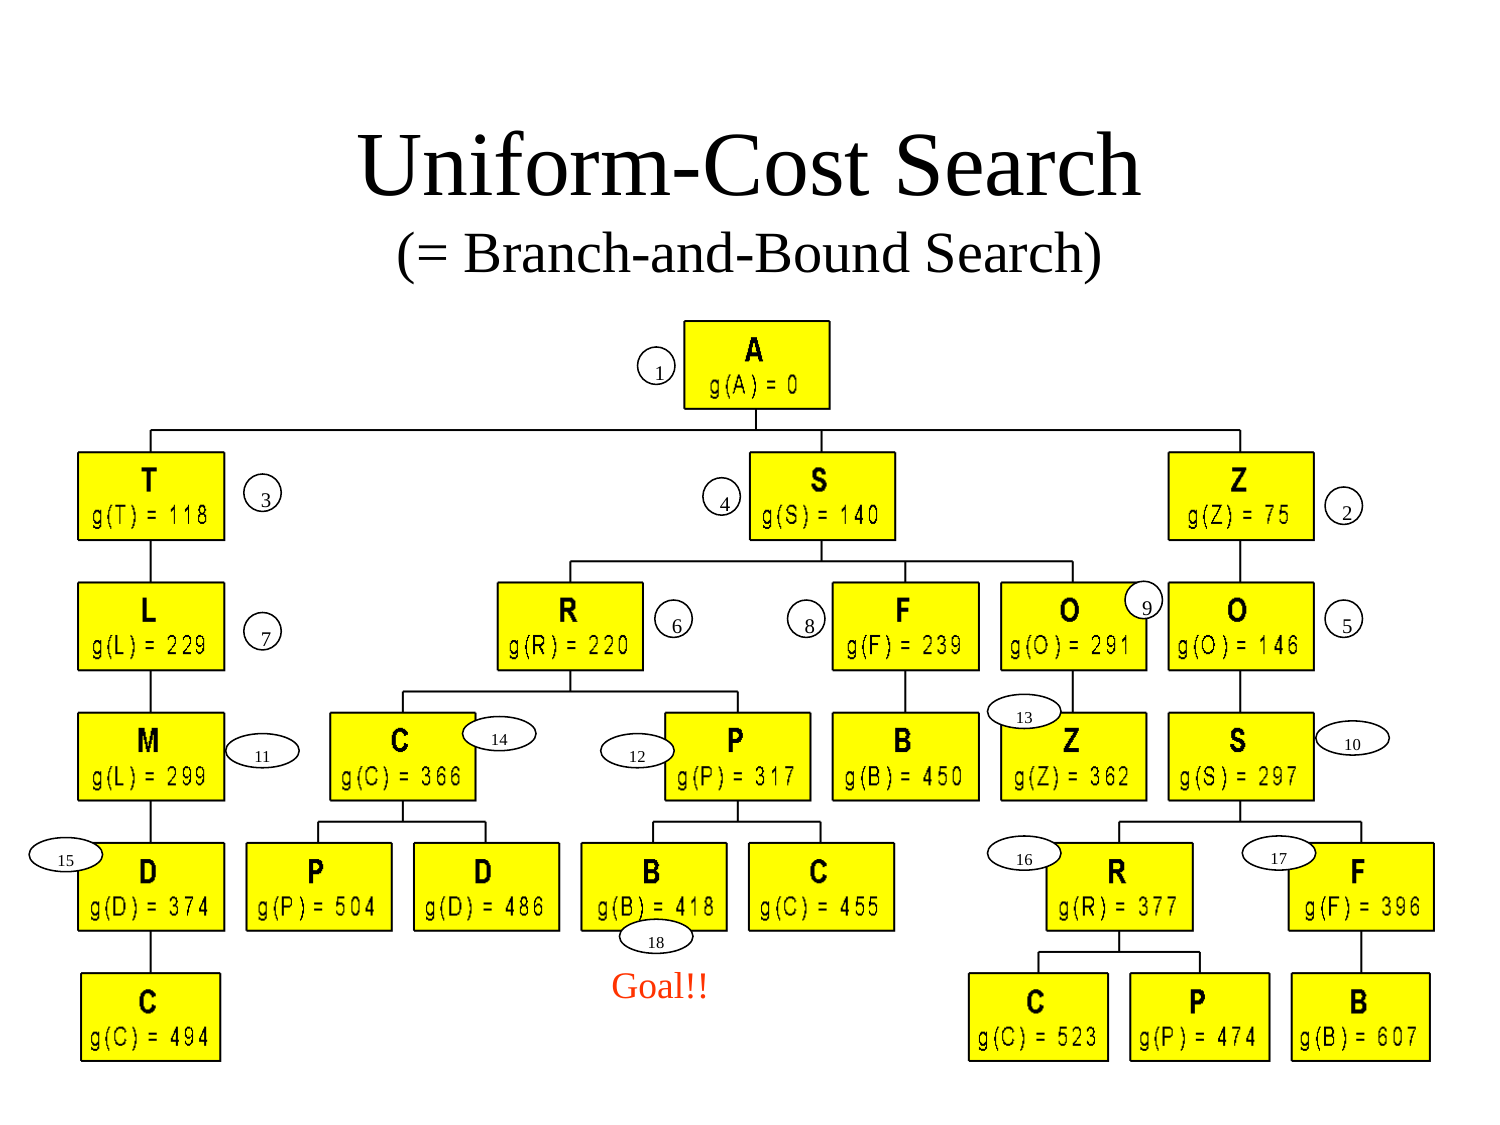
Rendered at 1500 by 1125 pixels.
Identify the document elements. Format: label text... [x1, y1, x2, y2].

picture [74, 317, 1438, 1065]
title Uniform-Cost Search (= Branch-and-Bound Search) [112, 99, 1388, 288]
text_box 15 [29, 837, 69, 872]
